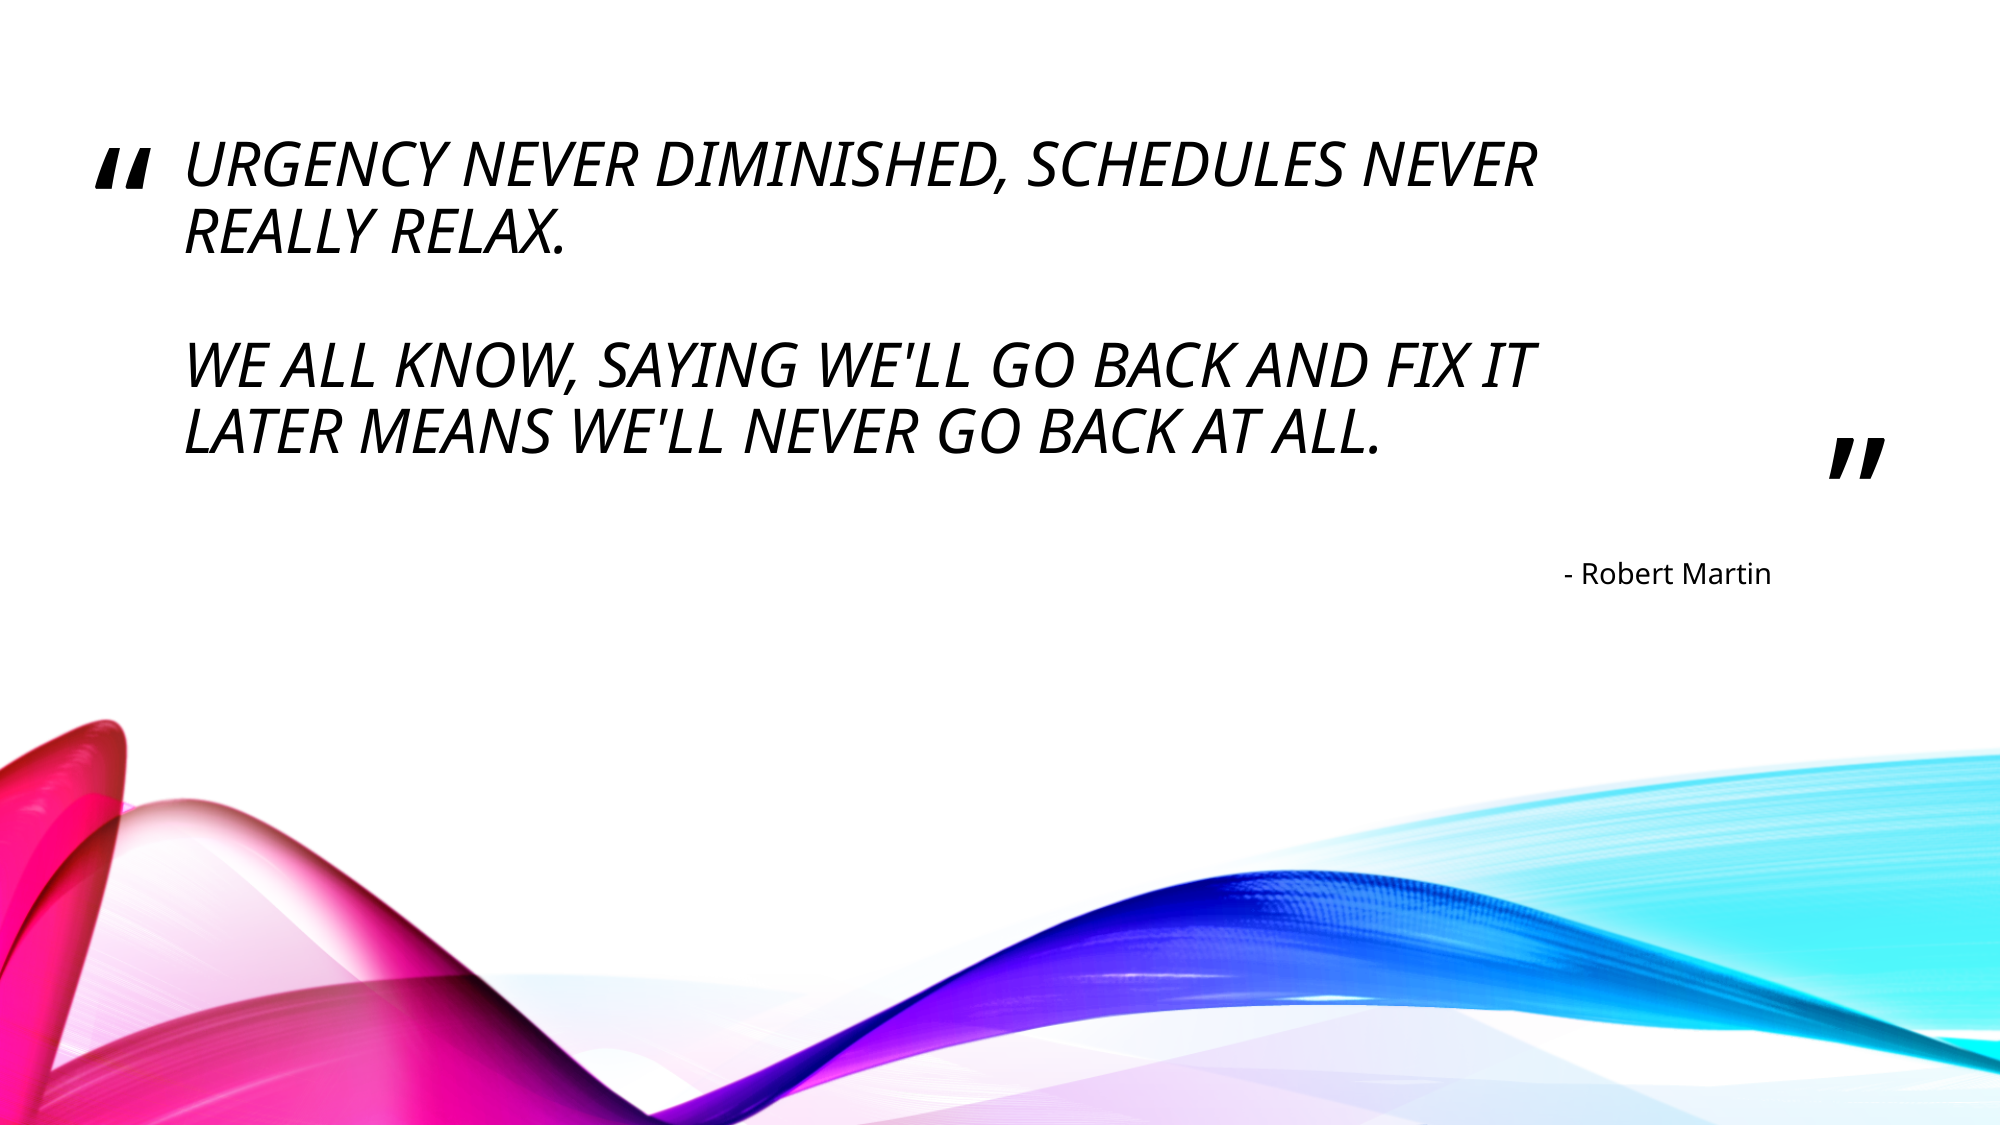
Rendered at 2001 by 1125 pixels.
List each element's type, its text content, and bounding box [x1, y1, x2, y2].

picture [1795, 1003, 1806, 1008]
title URGENCY NEVER DIMINISHED, SCHEDULES NEVER REALLY RELAX. WE ALL KNOW, SAYING WE'LL GO BACK AND FIX IT LATER MEANS WE'LL NEVER GO BACK AT ALL. [168, 123, 1834, 551]
picture [0, 717, 2000, 1125]
list - Robert Martin [213, 552, 1788, 625]
